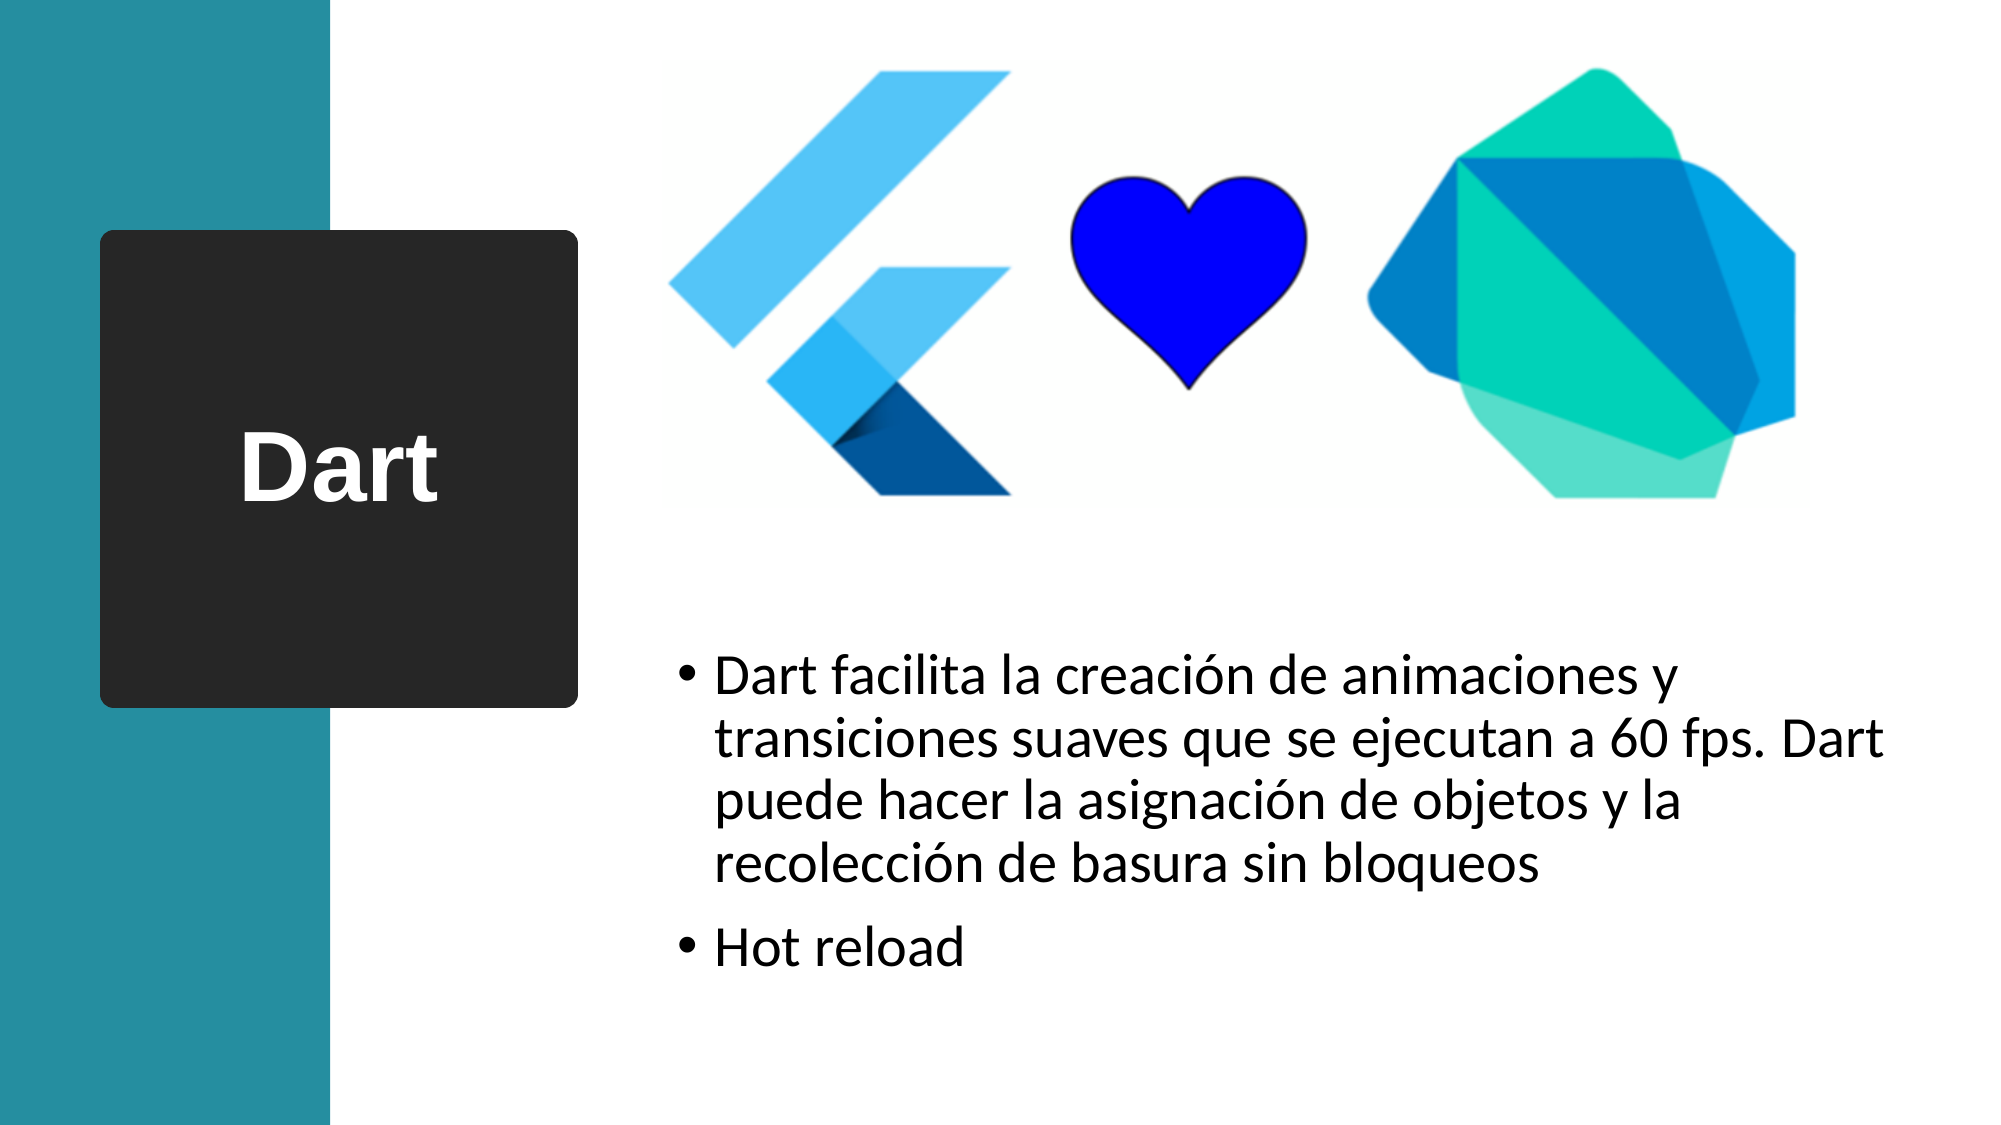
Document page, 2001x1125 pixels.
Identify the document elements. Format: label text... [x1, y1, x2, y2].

text_box [0, 0, 331, 1125]
picture [662, 60, 1810, 508]
title Dart [113, 243, 564, 694]
list Dart facilita la creación de animaciones y transiciones suaves que se ejecutan a 60 fps. Dart puede hacer la asignación de objetos y la recolección de basura sin bloqueos Hot reload [662, 636, 1932, 1051]
